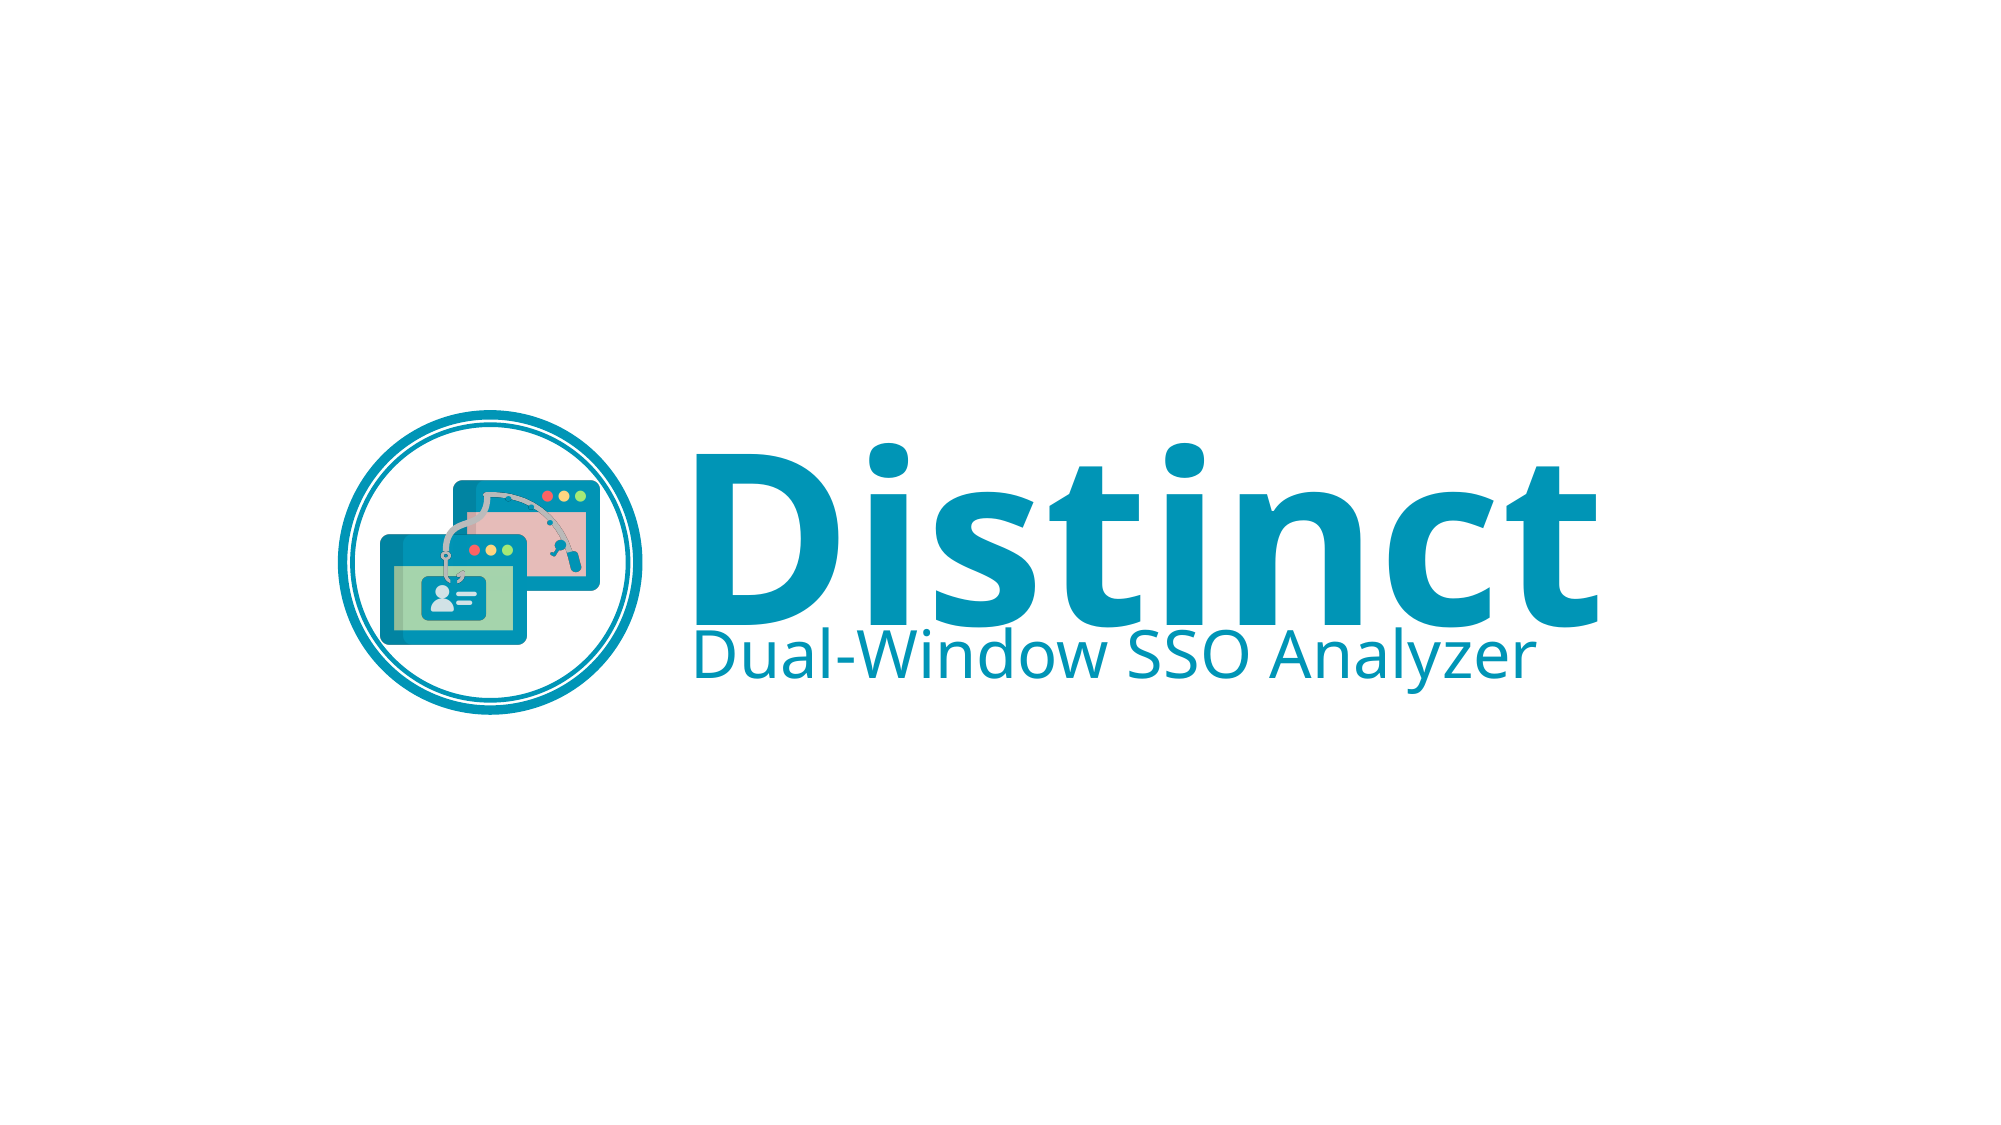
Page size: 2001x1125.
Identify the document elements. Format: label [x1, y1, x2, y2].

text_box [342, 378, 1753, 711]
